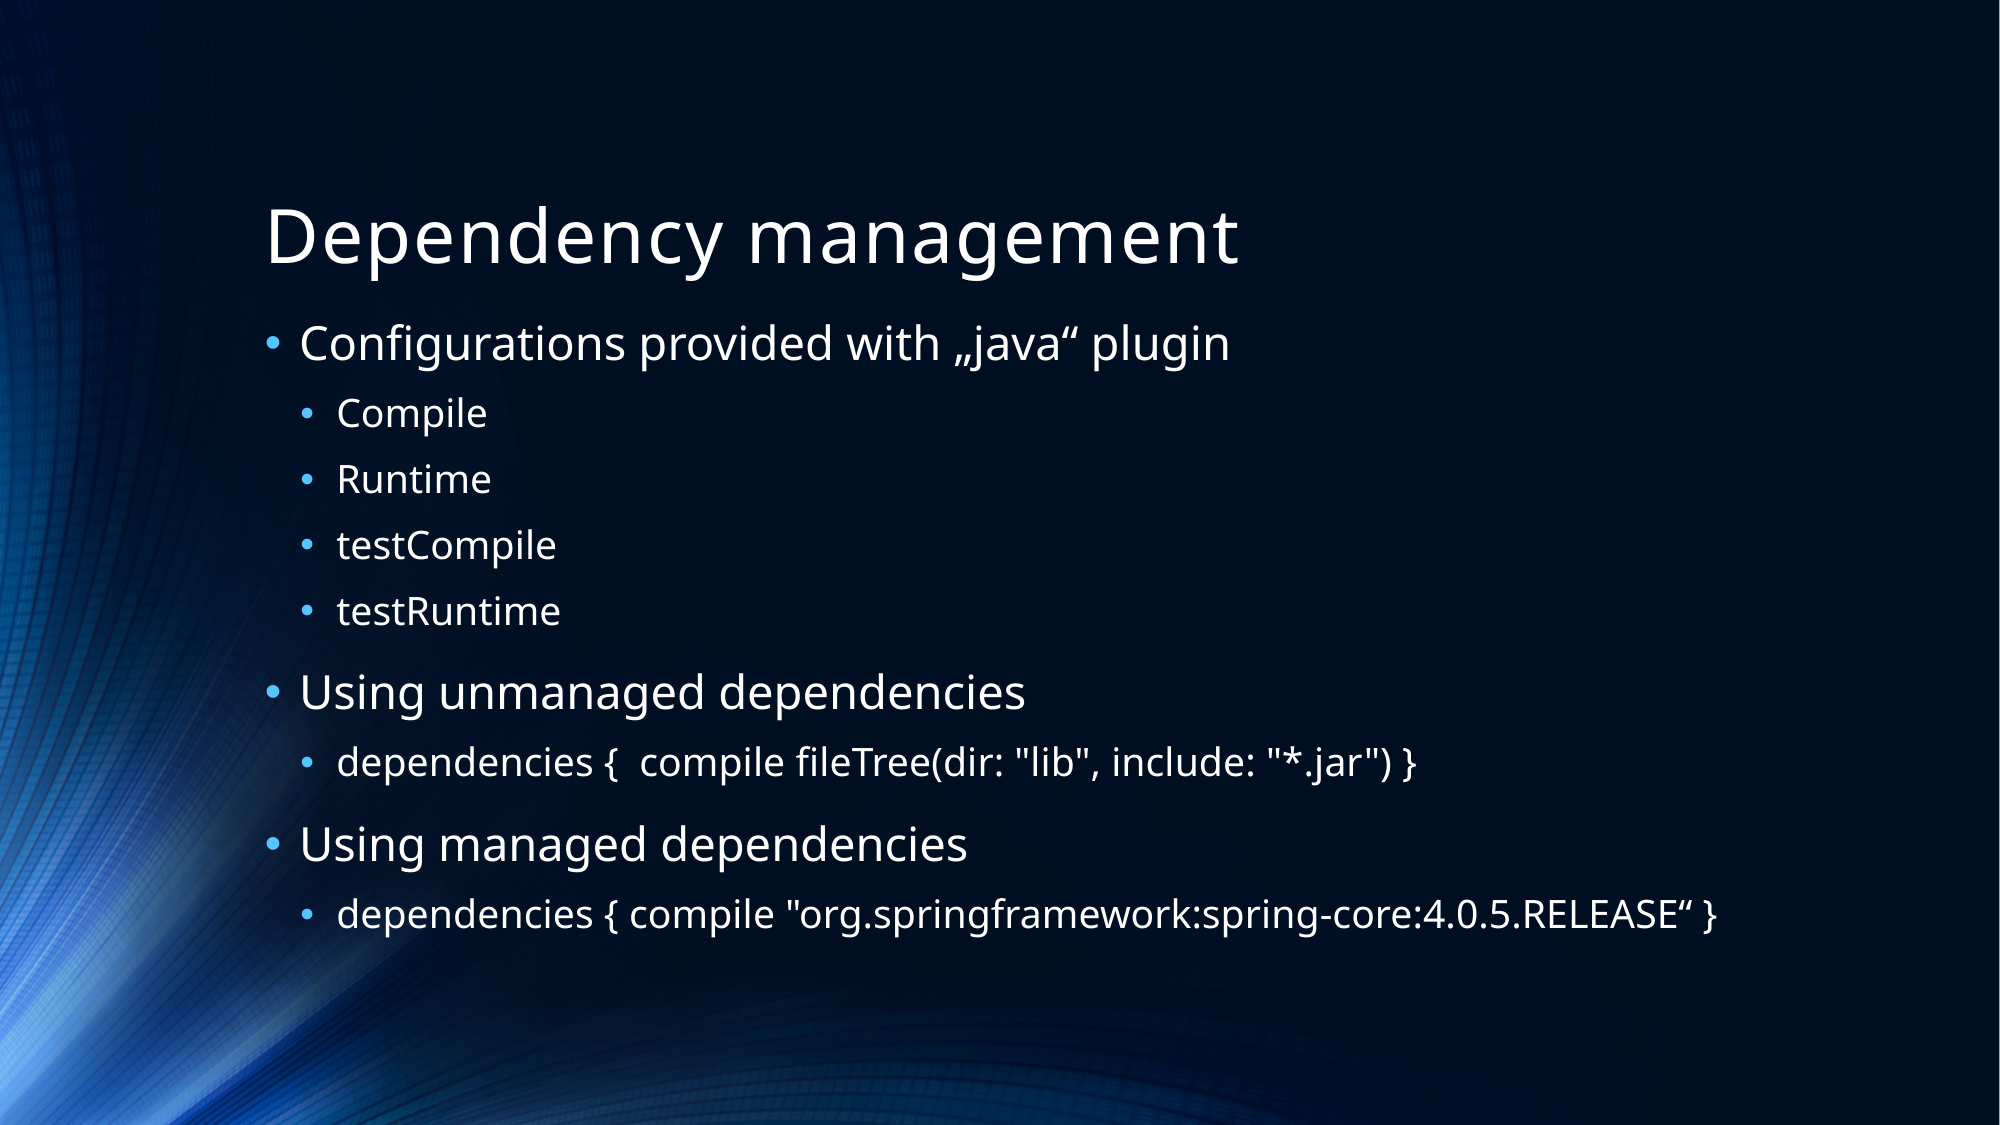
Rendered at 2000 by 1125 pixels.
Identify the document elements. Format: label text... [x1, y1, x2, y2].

list Configurations provided with „java“ plugin Compile Runtime testCompile testRuntime Using unmanaged dependencies dependencies { compile fileTree(dir: "lib", include: "*.jar") } Using managed dependencies dependencies { compile "org.springframework:spring-core:4.0.5.RELEASE“ } [249, 312, 1749, 988]
picture [0, 0, 2000, 1125]
title Dependency management [249, 62, 1750, 288]
